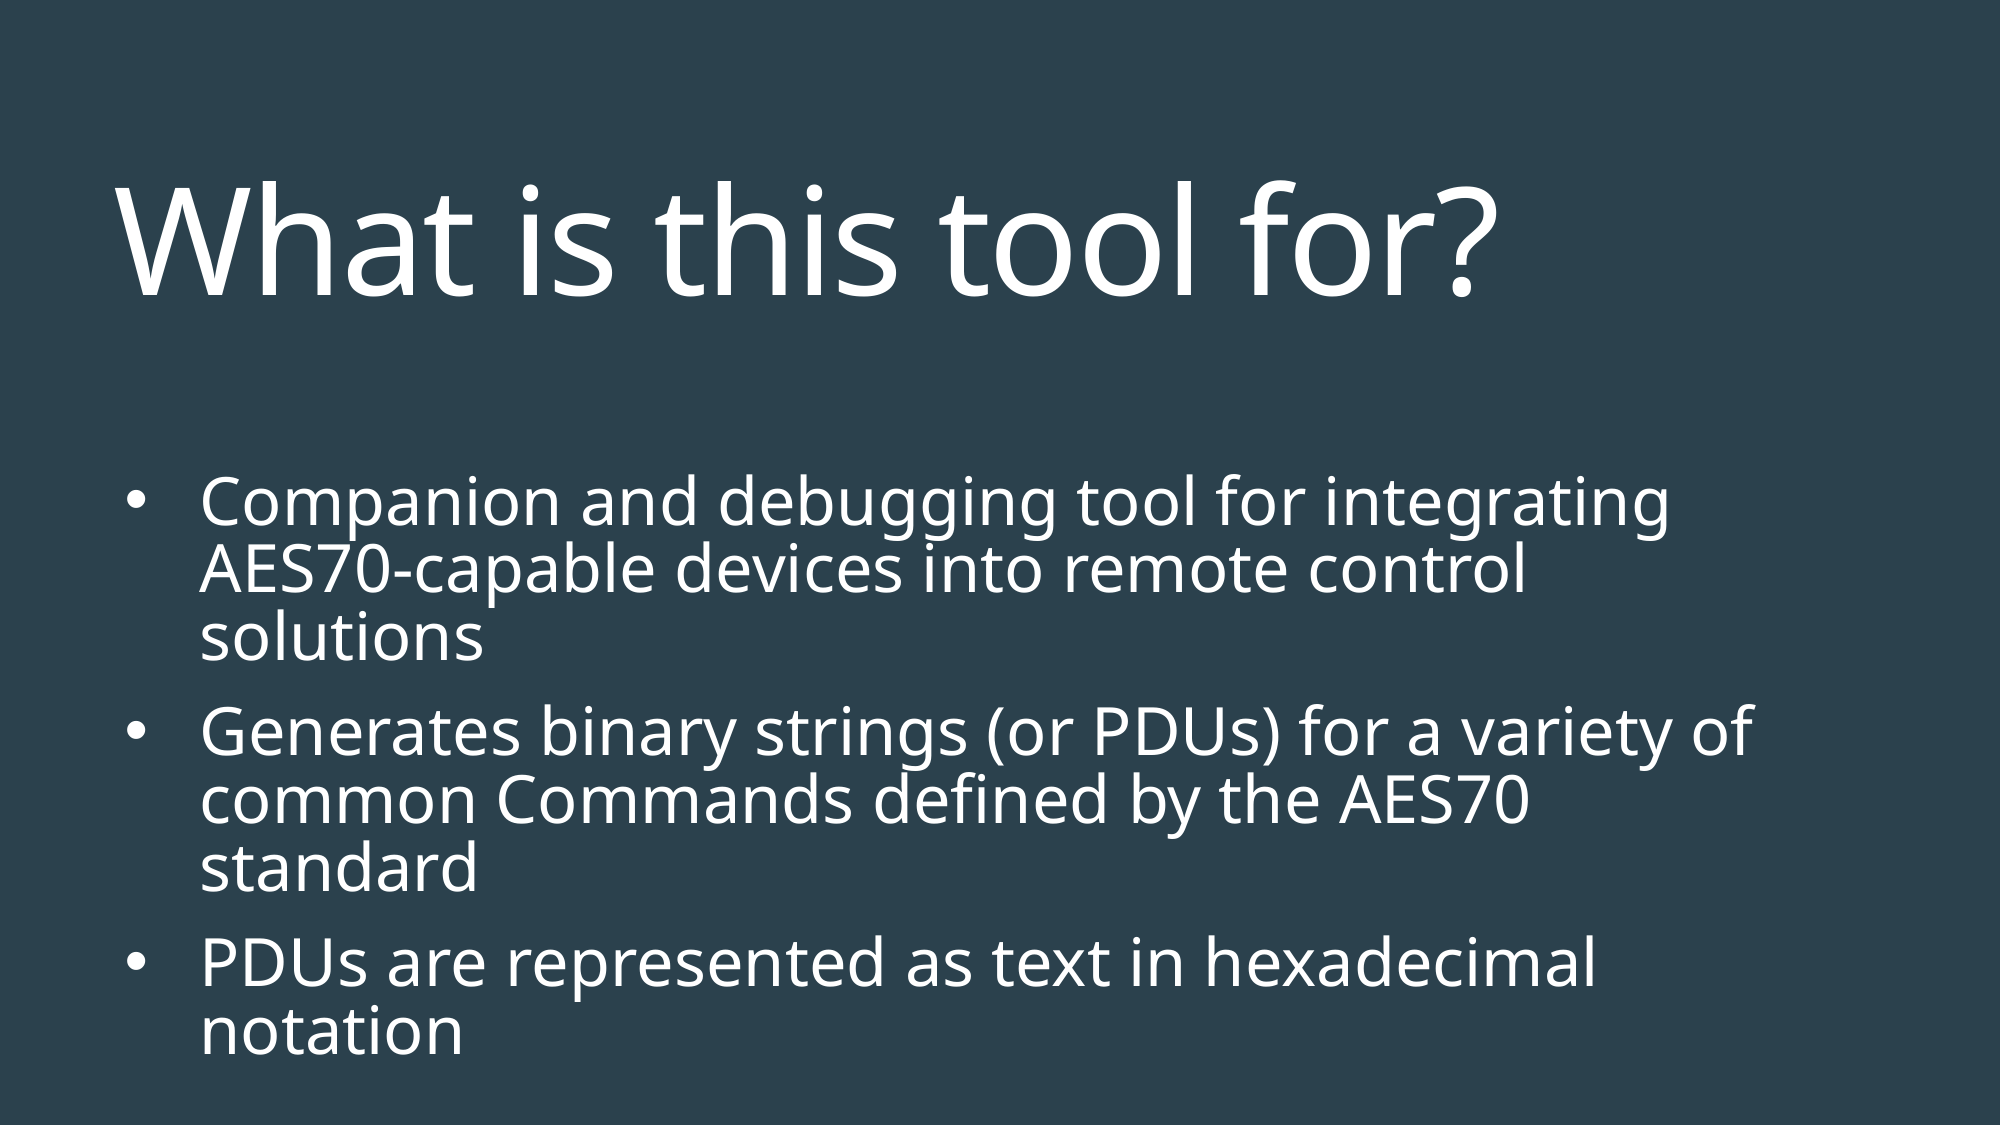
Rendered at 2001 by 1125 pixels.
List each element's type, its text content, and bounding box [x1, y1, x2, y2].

subtitle Companion and debugging tool for integrating AES70-capable devices into remote control solutions Generates binary strings (or PDUs) for a variety of common Commands defined by the AES70 standard PDUs are represented as text in hexadecimal notation [109, 463, 1837, 1055]
title What is this tool for? [98, 126, 1868, 332]
